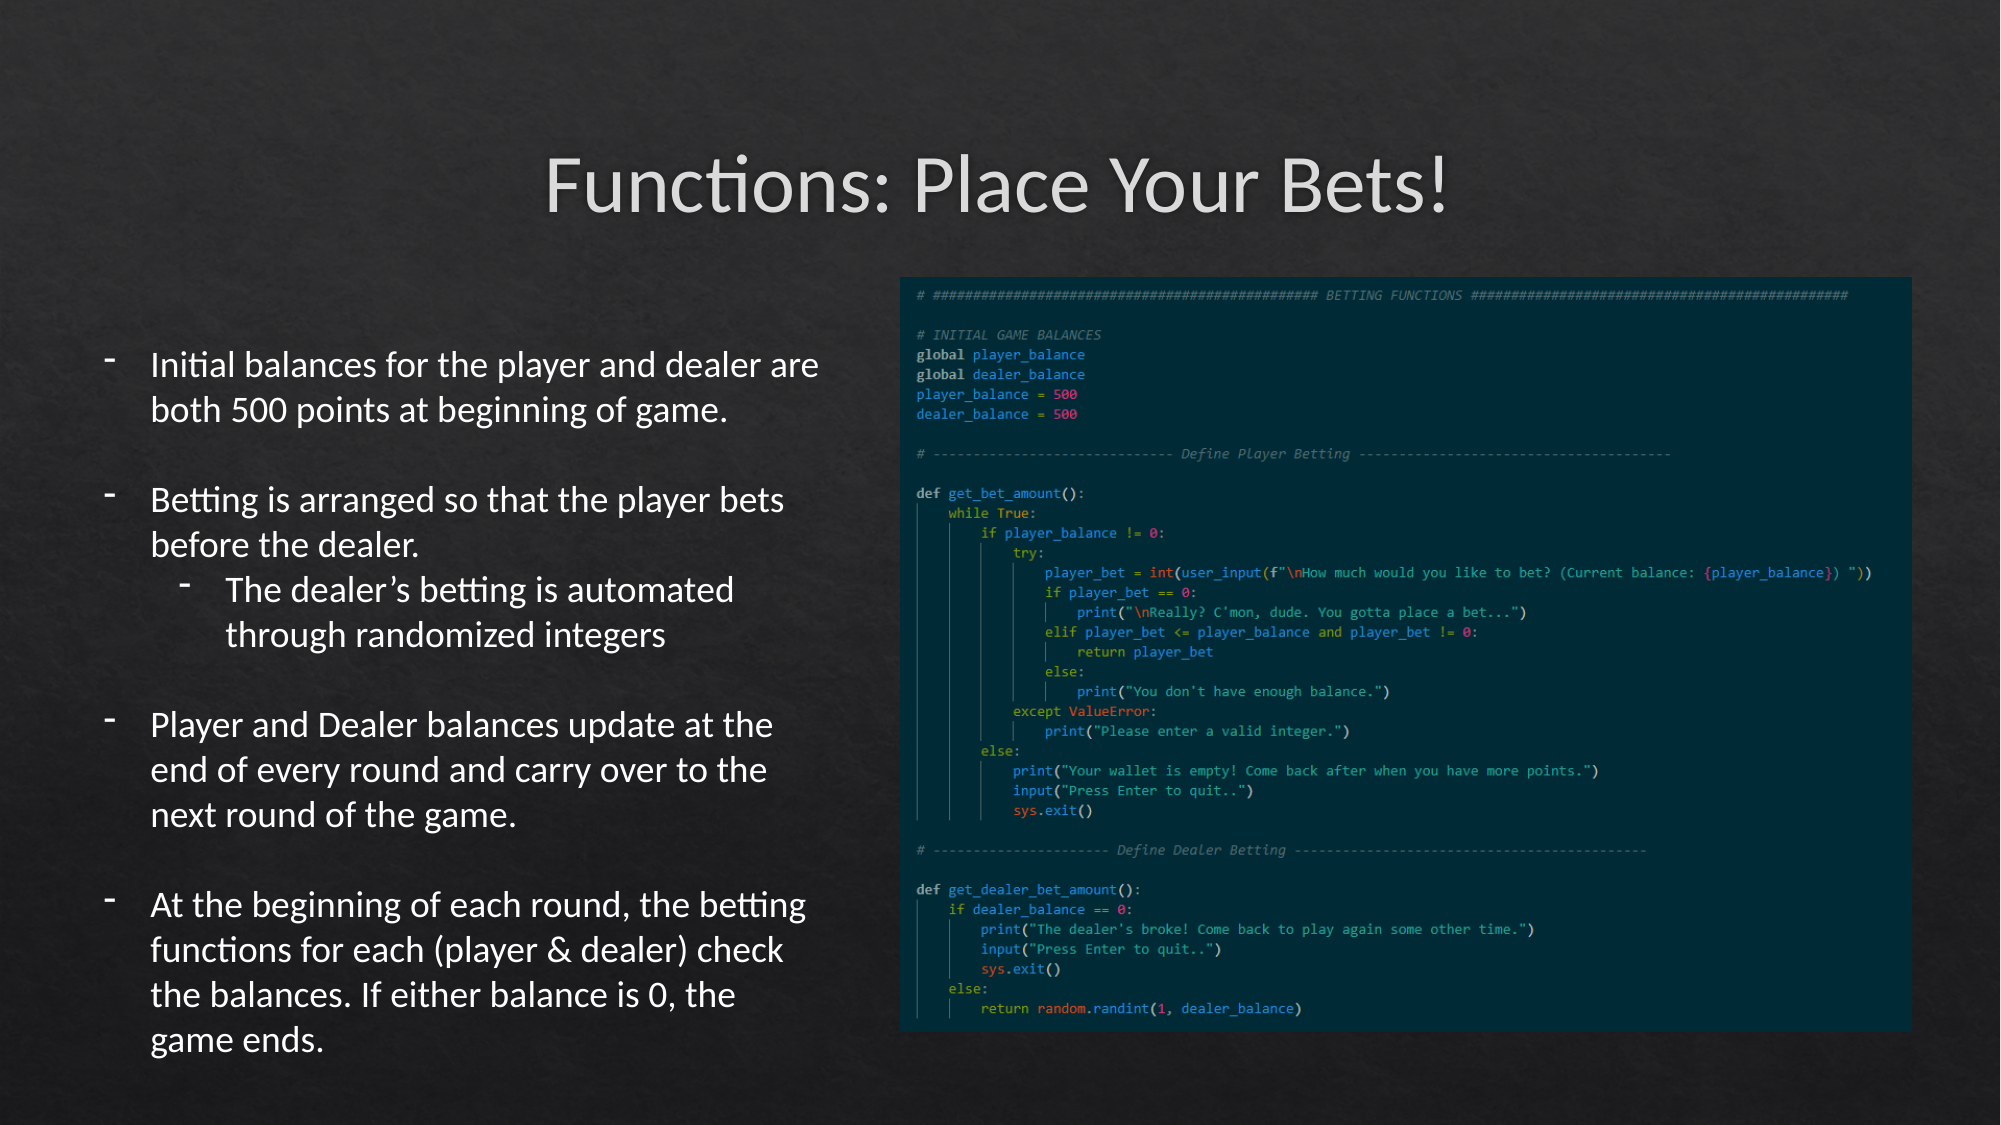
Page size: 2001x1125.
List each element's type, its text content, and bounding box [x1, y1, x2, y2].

picture [998, 412, 1016, 418]
picture [1319, 627, 1341, 636]
picture [974, 410, 983, 418]
picture [1609, 291, 1615, 299]
picture [1633, 291, 1639, 299]
picture [1047, 291, 1053, 298]
picture [1103, 291, 1109, 299]
picture [1283, 630, 1297, 636]
picture [1102, 650, 1116, 656]
picture [1585, 291, 1591, 299]
picture [1038, 1006, 1044, 1013]
picture [1078, 690, 1088, 698]
picture [917, 489, 923, 498]
picture [1183, 292, 1189, 299]
picture [1220, 1007, 1228, 1012]
picture [918, 292, 924, 299]
picture [1340, 689, 1346, 696]
picture [1682, 291, 1687, 299]
picture [1406, 291, 1417, 299]
picture [1388, 630, 1397, 636]
picture [1022, 808, 1032, 818]
picture [978, 370, 983, 378]
picture [1147, 630, 1156, 636]
picture [1009, 392, 1016, 398]
picture [1231, 610, 1240, 616]
picture [1127, 291, 1133, 299]
picture [1689, 292, 1695, 299]
picture [986, 885, 991, 893]
picture [1176, 291, 1181, 299]
picture [1078, 650, 1092, 656]
picture [1288, 568, 1301, 578]
picture [1119, 709, 1149, 715]
picture [954, 412, 964, 418]
picture [918, 374, 924, 382]
picture [1577, 291, 1583, 298]
picture [1123, 630, 1132, 636]
picture [1375, 572, 1385, 577]
picture [1143, 608, 1155, 616]
picture [1769, 568, 1778, 577]
picture [1171, 650, 1180, 656]
picture [981, 511, 988, 517]
picture [1292, 607, 1297, 616]
picture [1022, 531, 1036, 540]
picture [942, 331, 947, 339]
picture [1150, 530, 1157, 537]
picture [1071, 291, 1077, 298]
picture [1106, 630, 1114, 638]
picture [1215, 630, 1224, 636]
picture [1312, 291, 1318, 298]
picture [918, 354, 924, 362]
picture [1006, 1006, 1028, 1013]
picture [1063, 410, 1077, 417]
picture [975, 331, 980, 339]
picture [982, 1006, 991, 1013]
picture [1665, 292, 1671, 299]
picture [1070, 786, 1075, 794]
title Functions: Place Your Bets! [149, 99, 1849, 260]
picture [1463, 628, 1470, 636]
picture [938, 392, 946, 401]
picture [989, 967, 995, 976]
picture [974, 353, 980, 361]
picture [1070, 707, 1077, 715]
picture [1858, 570, 1862, 580]
picture [933, 350, 956, 359]
text_box Initial balances for the player and dealer are both 500 points at beginning of game. Betting is arranged so that the player bets before the dealer. The dealer’s betting is automated through randomized integers Player and Dealer balances update at the end of every round and carry over to the next round of the game. At the beginning of each round, the betting functions for each (player & dealer) check the balances. If either balance is 0, the game ends. [88, 332, 843, 1068]
picture [1152, 291, 1157, 299]
picture [1553, 291, 1559, 298]
picture [1405, 927, 1417, 933]
picture [1445, 291, 1453, 299]
picture [1054, 353, 1063, 359]
picture [933, 369, 956, 379]
picture [1311, 766, 1316, 775]
picture [978, 904, 983, 913]
picture [1070, 888, 1087, 894]
picture [1487, 769, 1496, 775]
picture [949, 508, 964, 517]
picture [1022, 551, 1036, 560]
picture [1560, 292, 1566, 299]
picture [1368, 291, 1377, 299]
picture [1006, 531, 1012, 540]
picture [1135, 607, 1140, 617]
picture [1055, 291, 1061, 299]
picture [917, 885, 923, 894]
picture [1018, 492, 1031, 497]
picture [1063, 390, 1077, 398]
picture [1601, 291, 1607, 298]
picture [1078, 610, 1088, 619]
picture [1038, 707, 1060, 718]
picture [998, 947, 1007, 956]
picture [1079, 291, 1085, 299]
picture [1102, 568, 1112, 577]
picture [1046, 1003, 1085, 1013]
picture [1825, 292, 1831, 299]
picture [1118, 905, 1125, 914]
picture [1367, 630, 1379, 638]
picture [1842, 291, 1848, 298]
picture [1099, 707, 1112, 715]
picture [1159, 292, 1165, 299]
picture [1006, 511, 1028, 517]
picture [1264, 570, 1268, 580]
picture [1198, 769, 1205, 775]
picture [1072, 331, 1080, 339]
picture [1412, 630, 1421, 636]
picture [1239, 571, 1248, 579]
picture [1793, 571, 1802, 577]
picture [1002, 749, 1012, 755]
picture [1658, 291, 1663, 299]
picture [950, 392, 964, 398]
picture [1818, 291, 1824, 298]
picture [1311, 687, 1316, 696]
